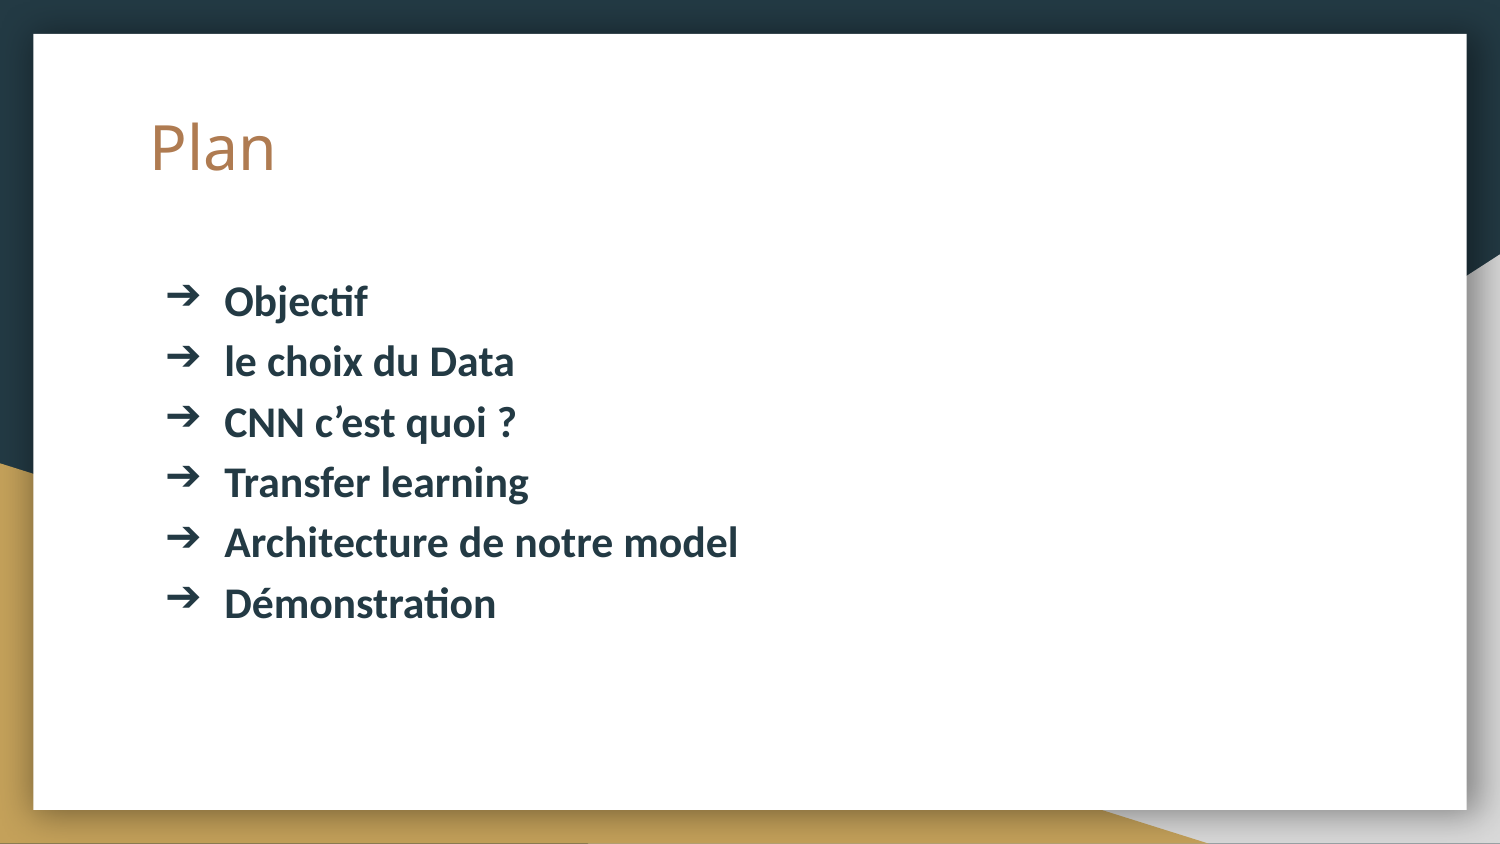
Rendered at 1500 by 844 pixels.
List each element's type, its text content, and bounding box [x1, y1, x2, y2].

title Plan [134, 93, 1366, 219]
list Objectif le choix du Data CNN c’est quoi ? Transfer learning Architecture de notre model Démonstration [134, 249, 1366, 710]
